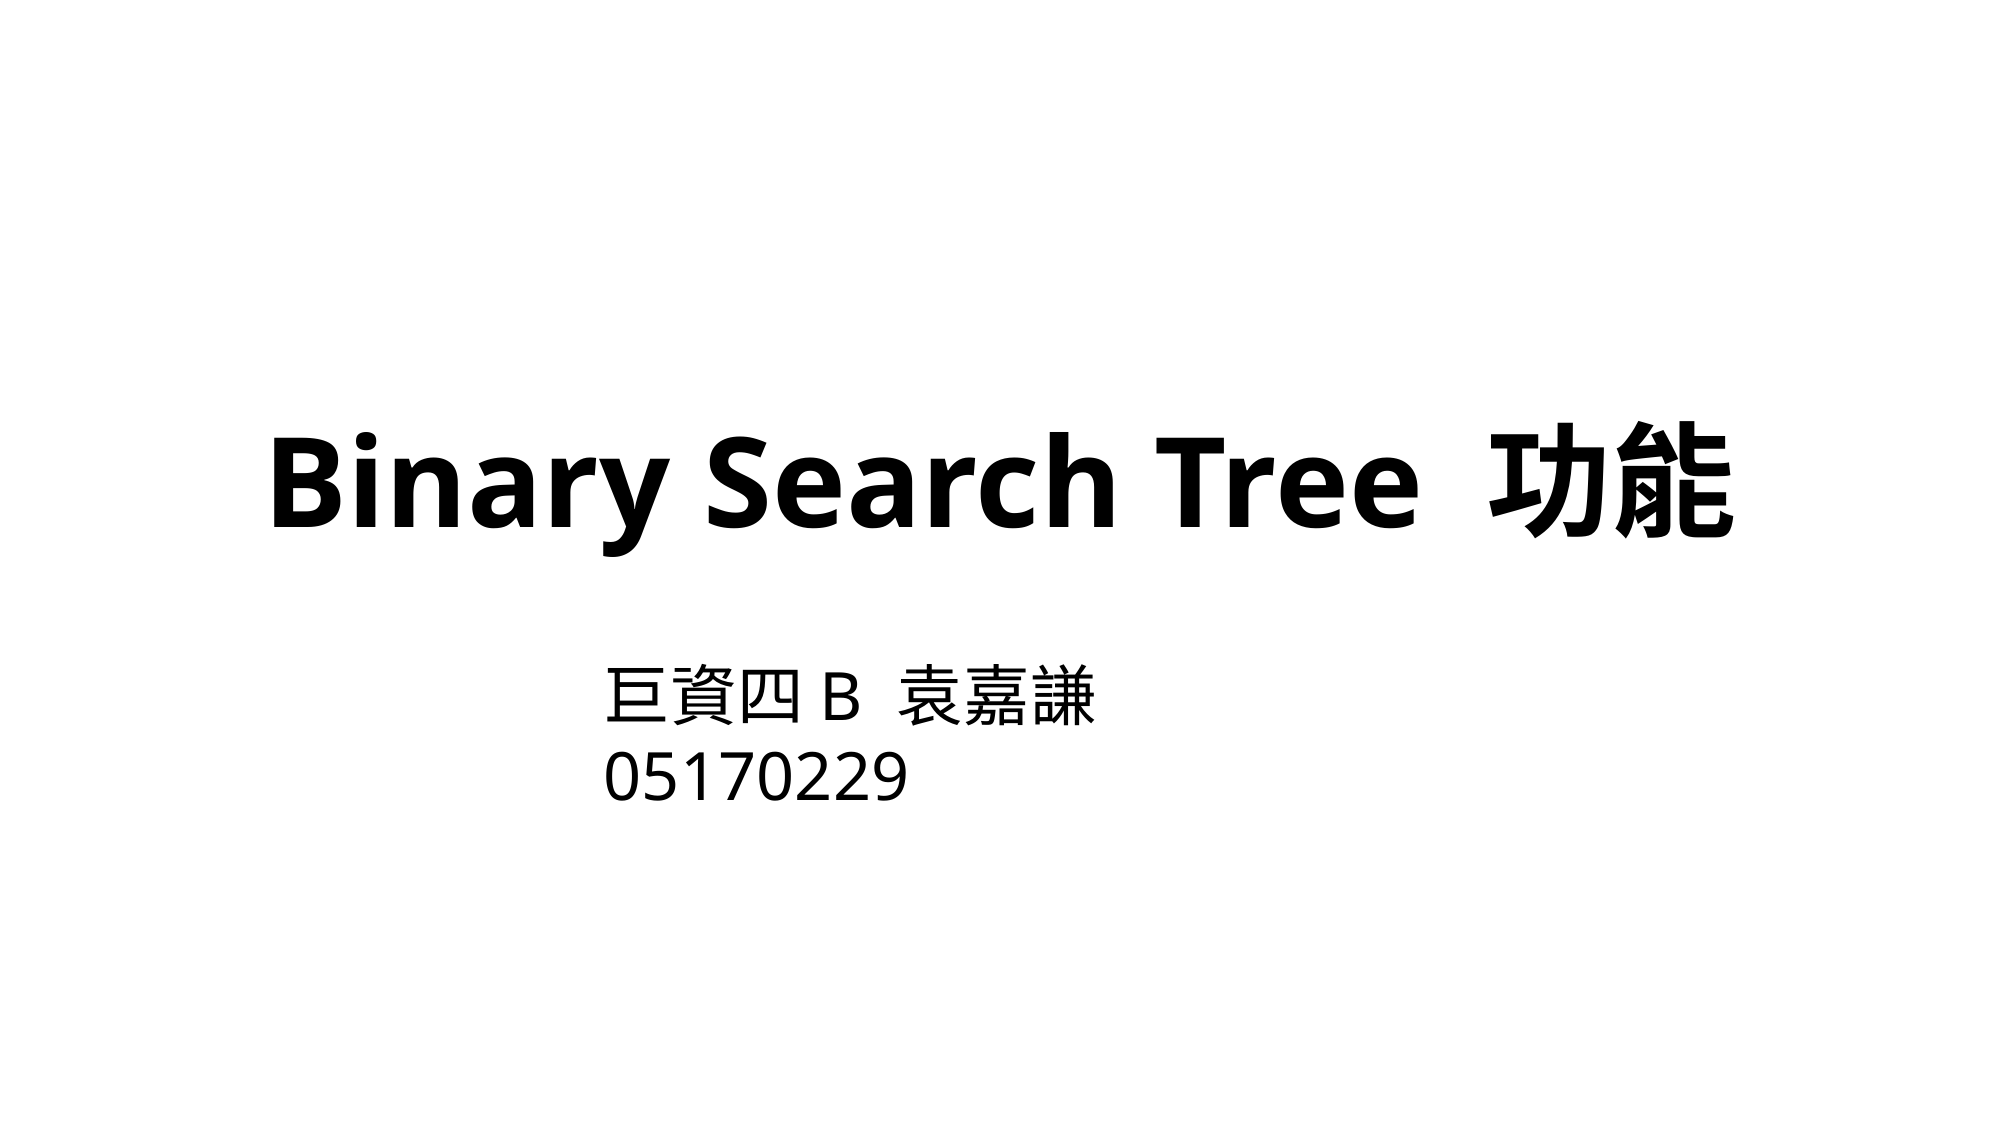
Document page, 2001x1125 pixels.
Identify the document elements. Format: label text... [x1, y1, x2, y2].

title Binary Search Tree 功能 [207, 380, 1793, 563]
text_box 巨資四B 袁嘉謙 05170229 [589, 646, 1411, 822]
